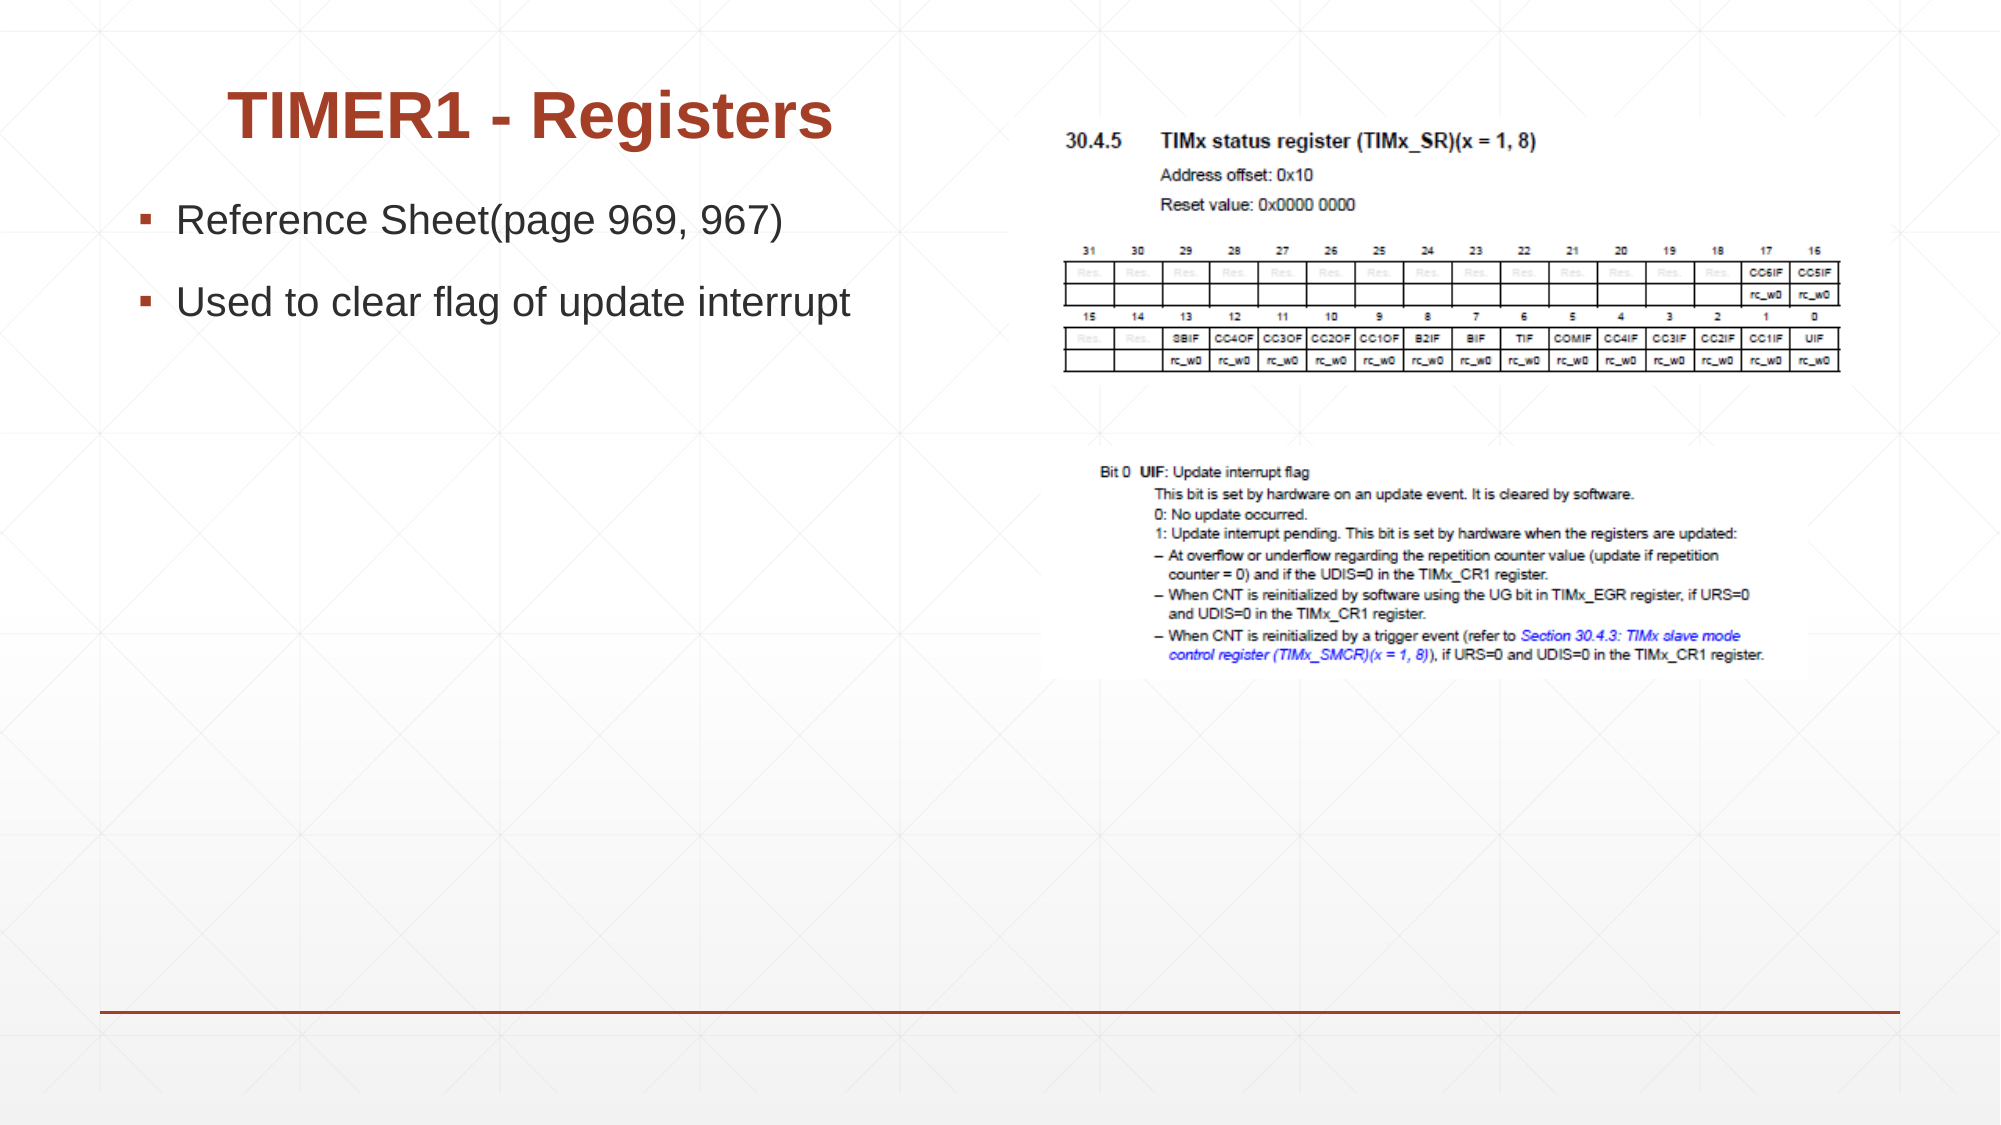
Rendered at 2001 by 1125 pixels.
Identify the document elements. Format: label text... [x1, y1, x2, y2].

title TIMER1 - Registers [212, 0, 1788, 161]
picture [1041, 446, 1808, 679]
list Reference Sheet(page 969, 967) Used to clear flag of update interrupt [123, 190, 1010, 935]
picture [1009, 117, 1891, 385]
